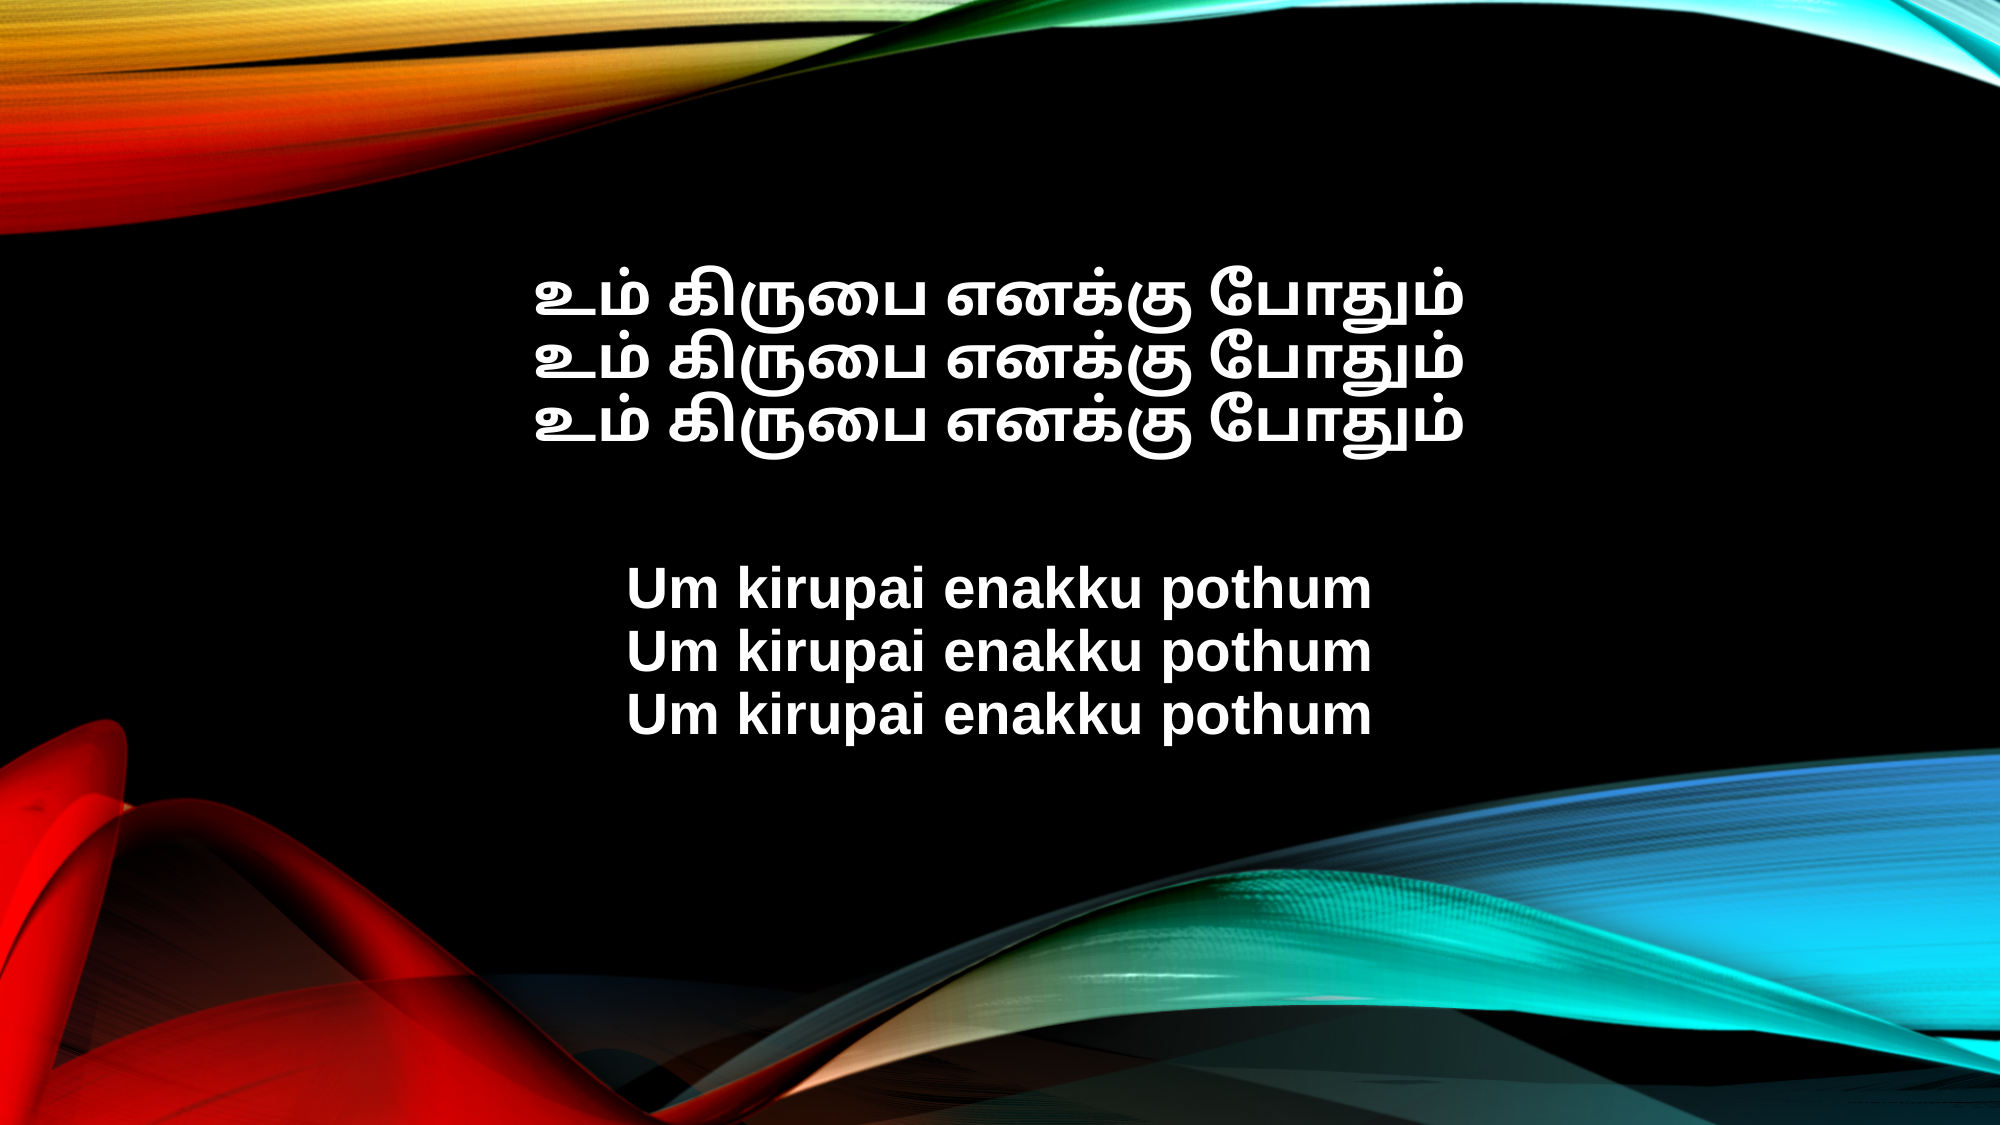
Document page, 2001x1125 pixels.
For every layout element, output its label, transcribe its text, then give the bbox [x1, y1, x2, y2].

subtitle உம் கிருபை எனக்கு போதும் உம் கிருபை எனக்கு போதும் உம் கிருபை எனக்கு போதும் Um kirupai enakku pothum Um kirupai enakku pothum Um kirupai enakku pothum [0, 0, 2000, 1125]
